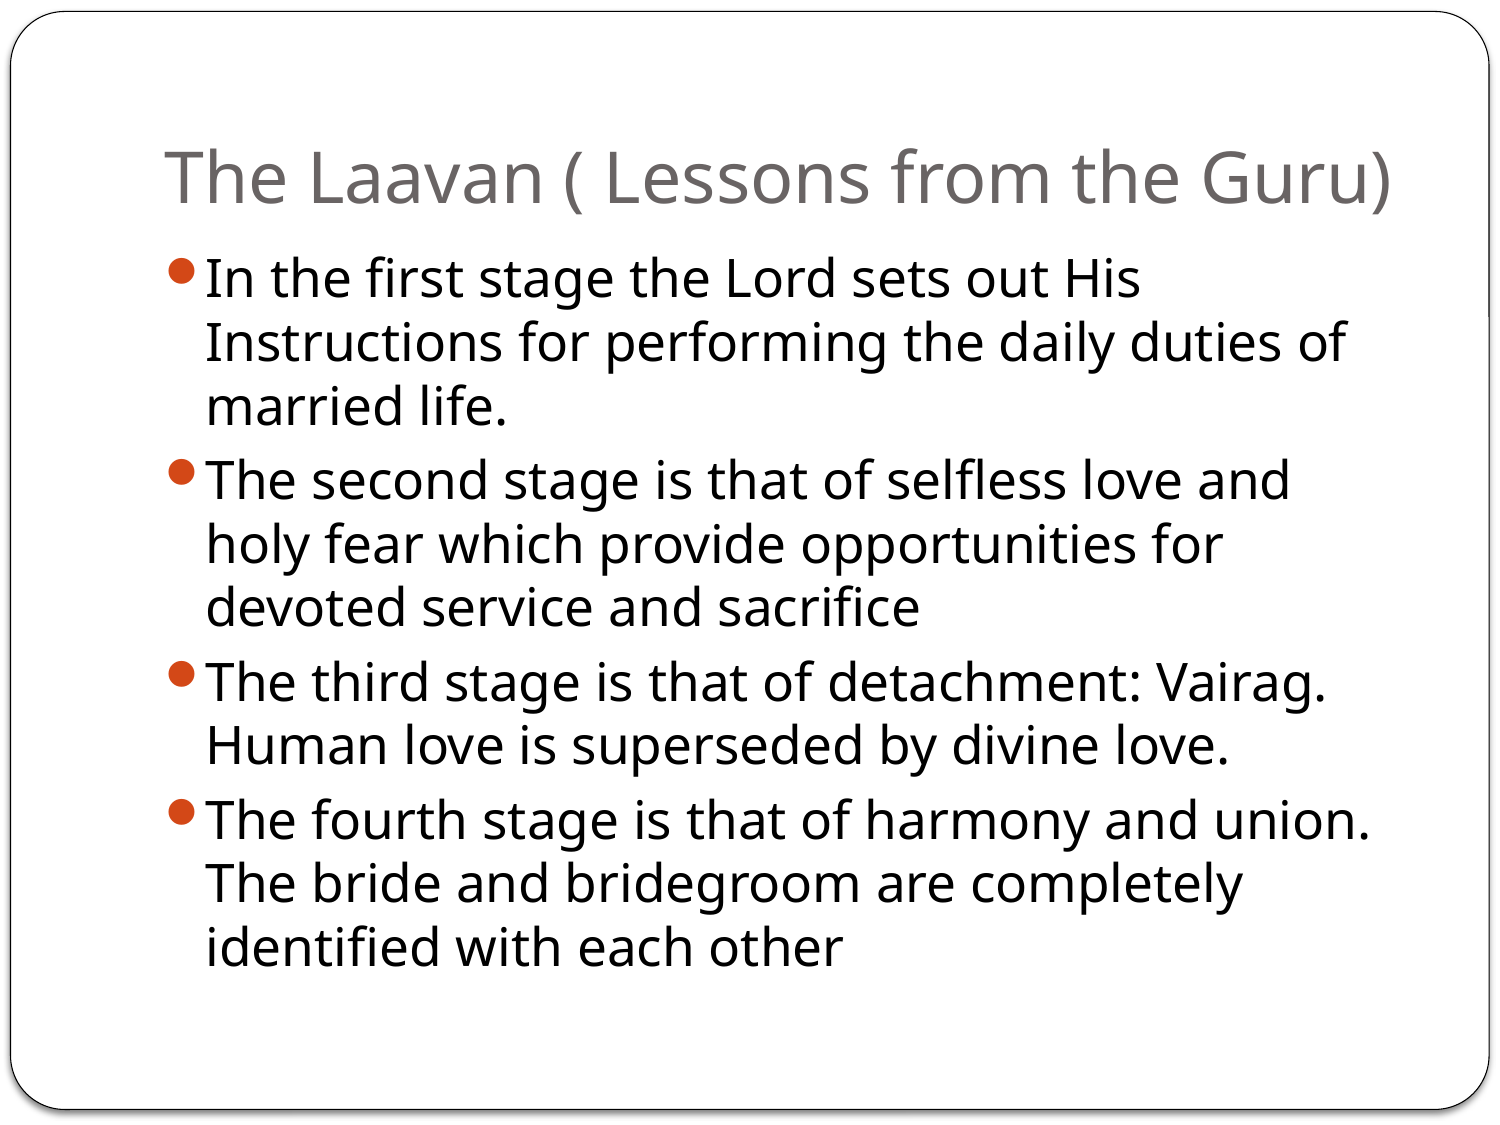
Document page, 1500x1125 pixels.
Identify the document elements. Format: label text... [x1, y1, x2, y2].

list In the first stage the Lord sets out His Instructions for performing the daily duties of married life. The second stage is that of selfless love and holy fear which provide opportunities for devoted service and sacrifice The third stage is that of detachment: Vairag. Human love is superseded by divine love. The fourth stage is that of harmony and union. The bride and bridegroom are completely identified with each other [150, 237, 1425, 988]
title The Laavan ( Lessons from the Guru) [150, 45, 1425, 233]
